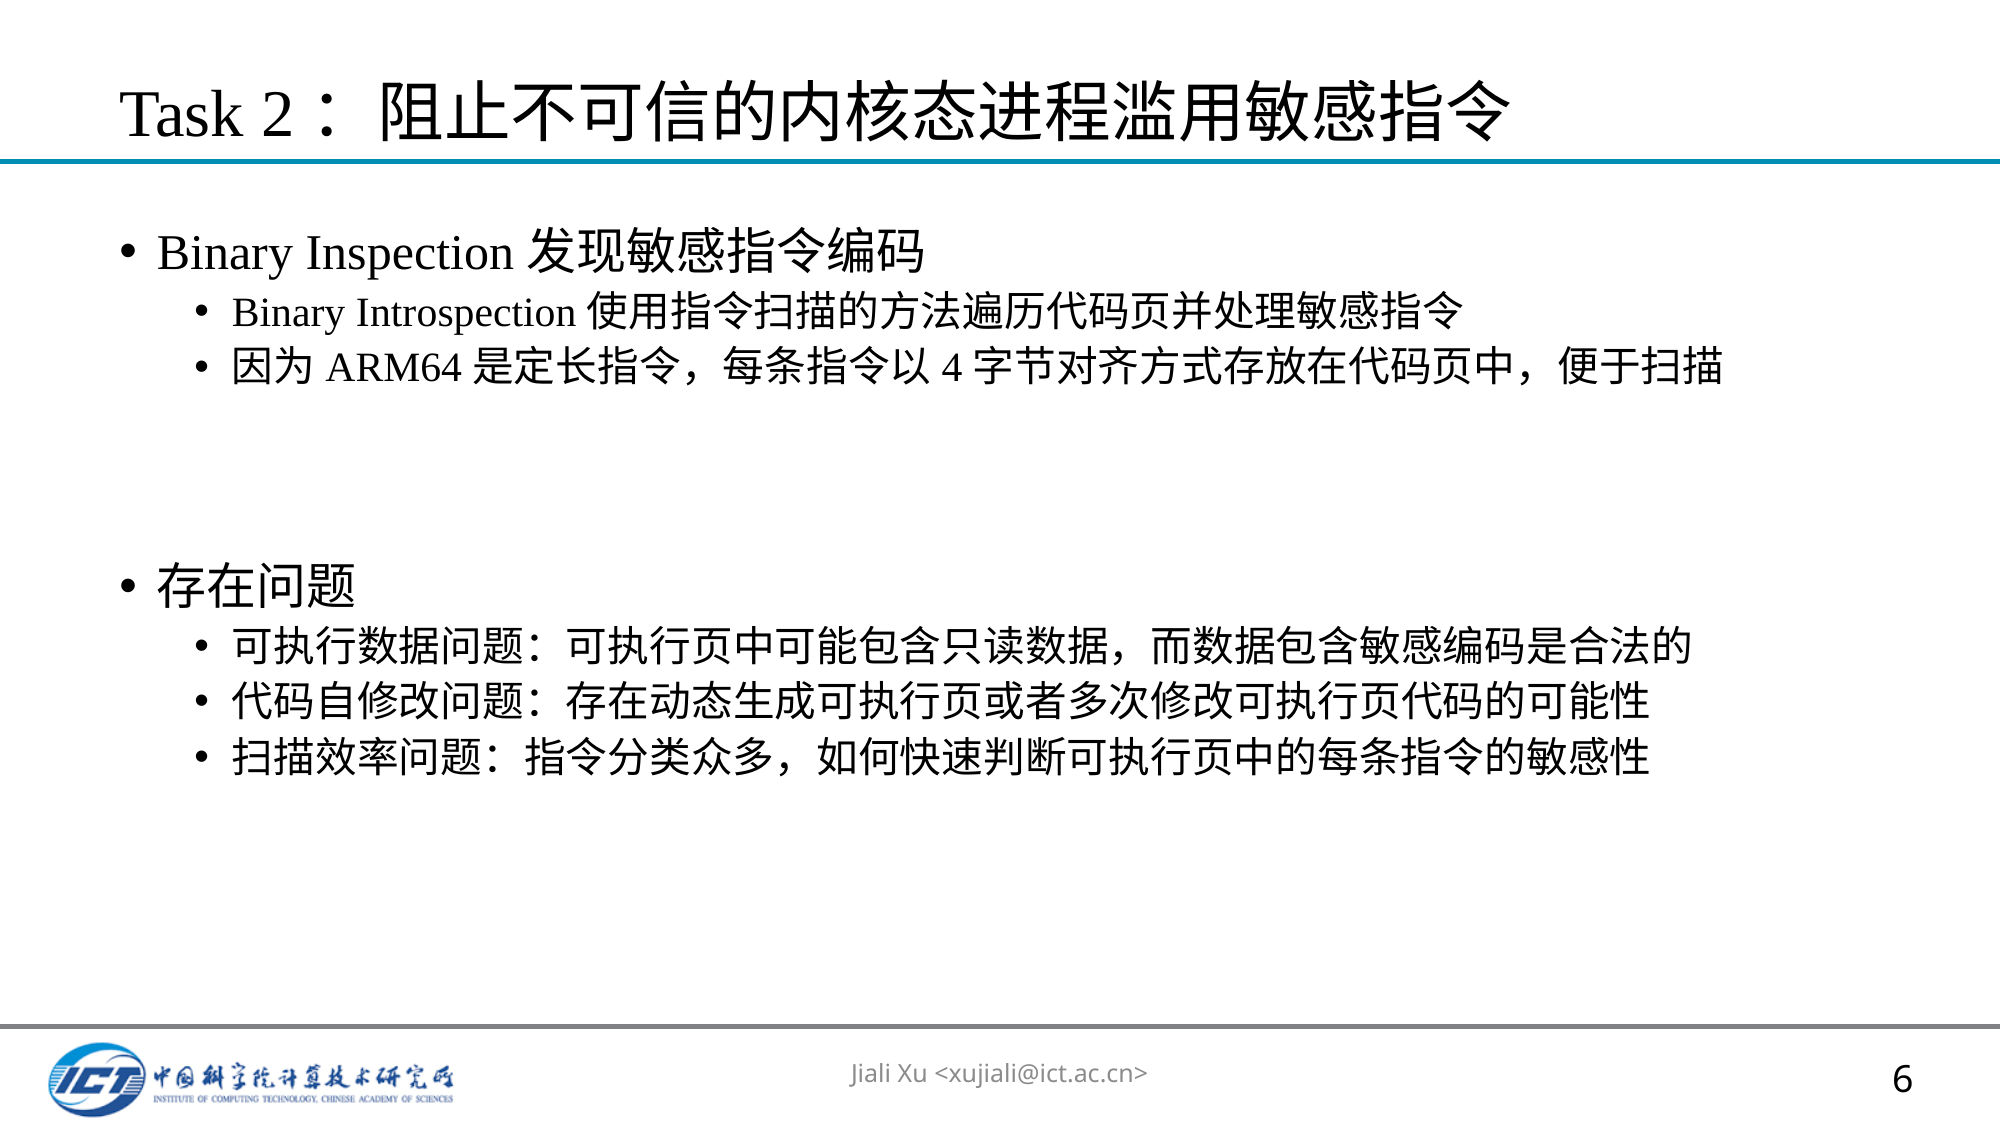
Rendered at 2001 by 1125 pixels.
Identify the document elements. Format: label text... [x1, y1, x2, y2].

title Task 2：阻止不可信的内核态进程滥用敏感指令 [104, 22, 1762, 160]
slide_number 6 [1877, 1048, 1961, 1108]
footer Jiali Xu <xujiali@ict.ac.cn> [662, 1042, 1338, 1103]
list Binary Inspection发现敏感指令编码 Binary Introspection使用指令扫描的方法遍历代码页并处理敏感指令 因为ARM64是定长指令，每条指令以4字节对齐方式存放在代码页中，便于扫描 存在问题 可执行数据问题：可执行页中可能包含只读数据，而数据包含敏感编码是合法的 代码自修改问题：存在动态生成可执行页或者多次修改可执行页代码的可能性 扫描效率问题：指令分类众多，如何快速判断可执行页中的每条指令的敏感性 [104, 218, 1925, 989]
picture [35, 1033, 490, 1125]
